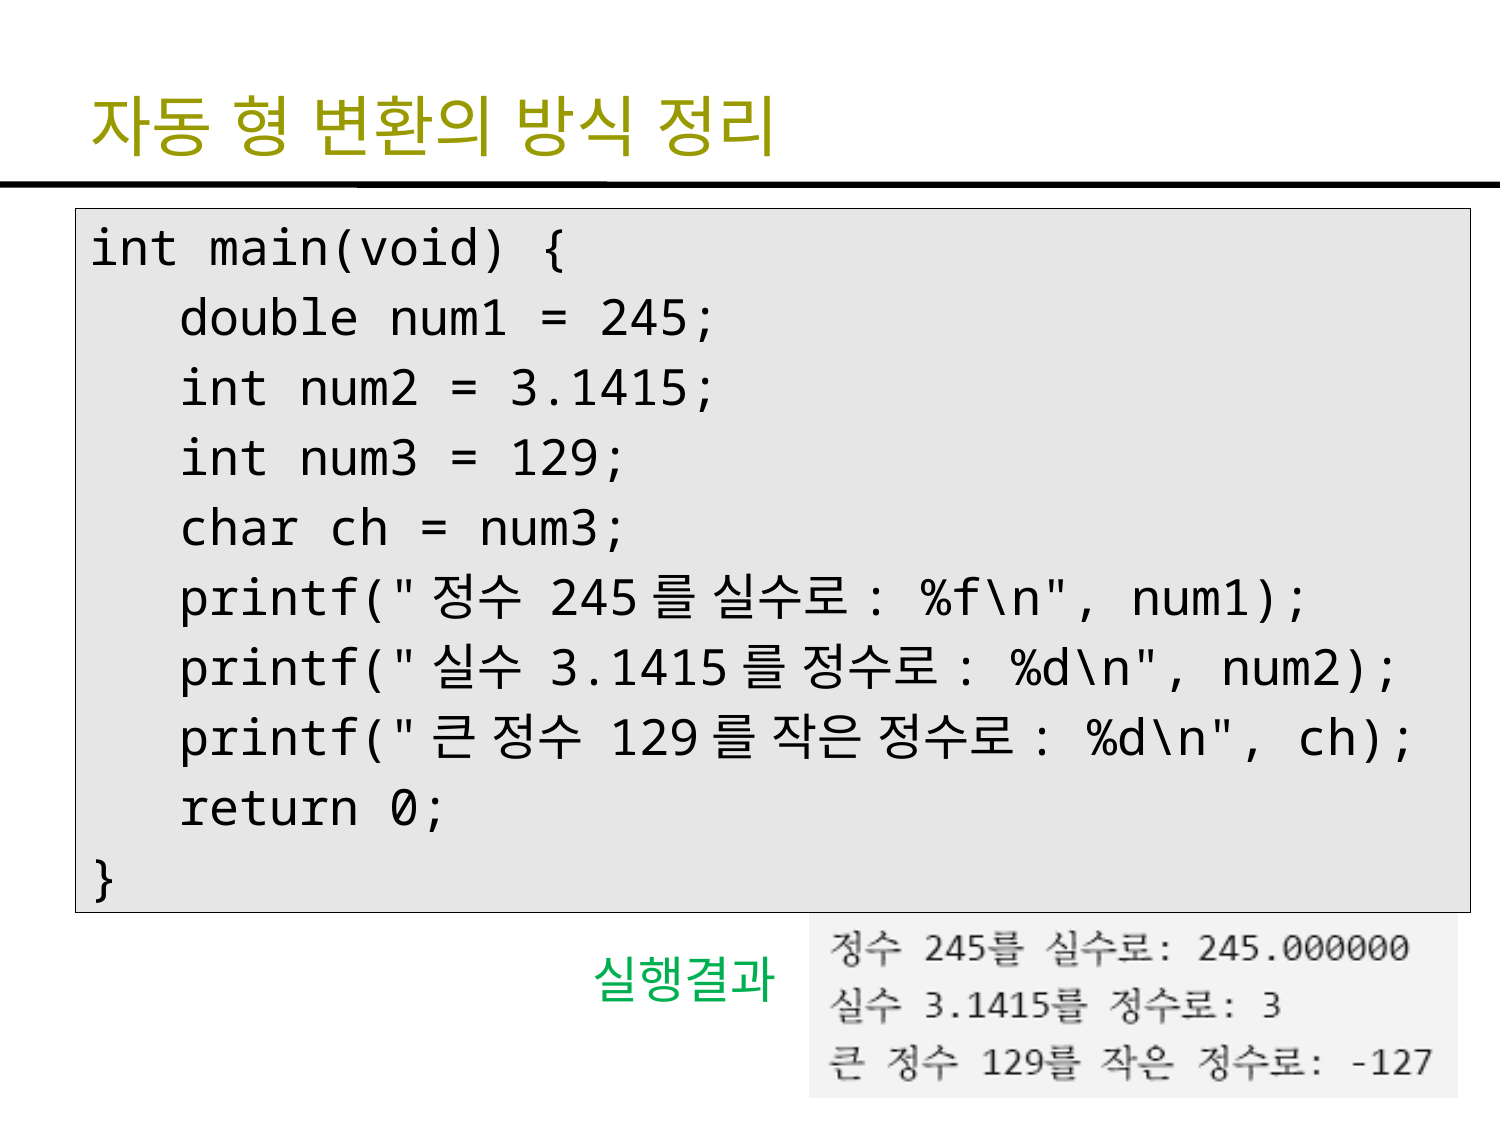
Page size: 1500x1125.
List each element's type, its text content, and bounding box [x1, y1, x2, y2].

picture [808, 913, 1458, 1098]
title 자동 형 변환의 방식 정리 [75, 45, 1425, 173]
text_box int main(void) { double num1 = 245; int num2 = 3.1415; int num3 = 129; char ch = num3; printf("정수 245를 실수로: %f\n", num1); printf("실수 3.1415를 정수로: %d\n", num2); printf("큰 정수 129를 작은 정수로: %d\n", ch); return 0; } [75, 208, 1471, 913]
text_box 실행결과 [559, 941, 803, 1015]
